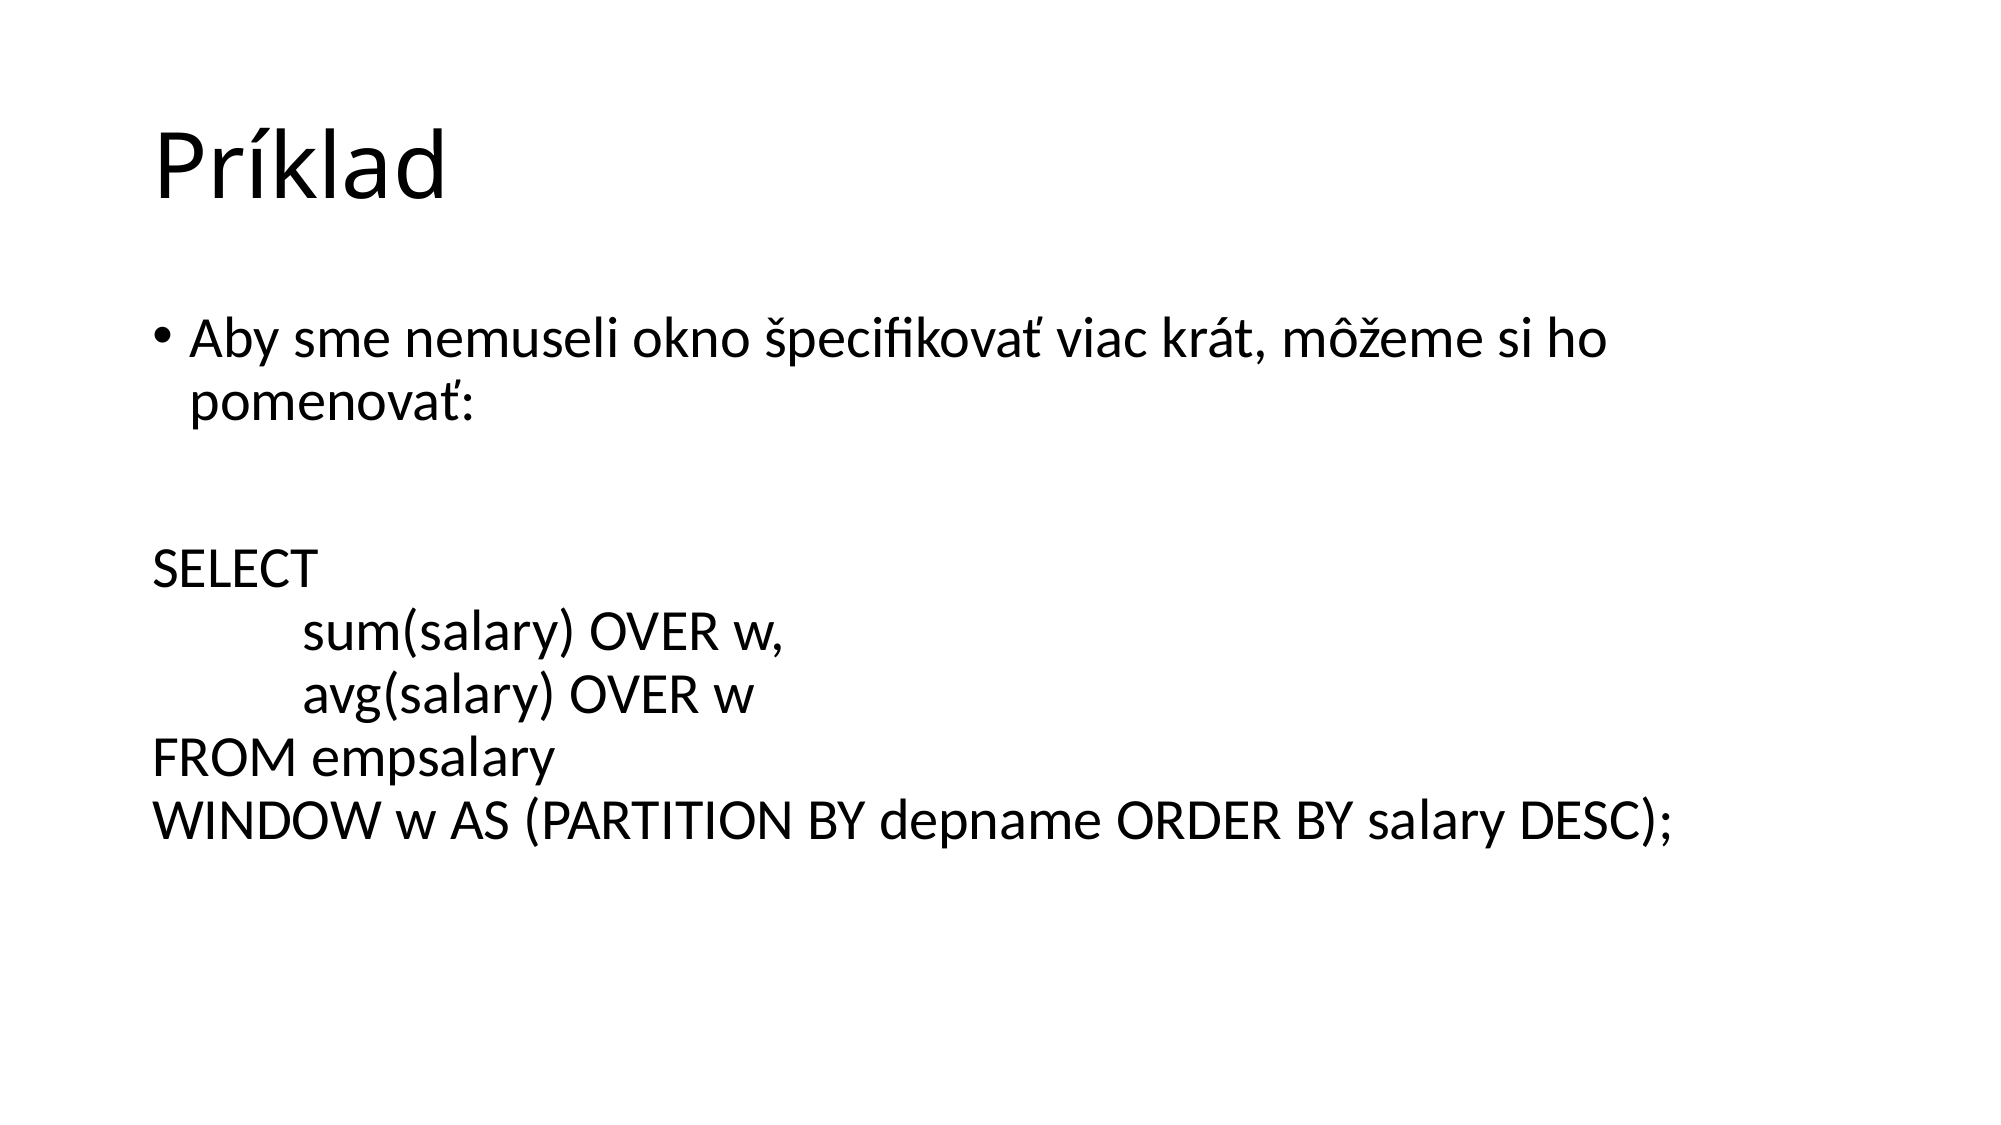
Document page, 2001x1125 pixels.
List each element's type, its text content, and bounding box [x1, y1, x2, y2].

text_box Príklad [137, 59, 1863, 278]
text_box Aby sme nemuseli okno špecifikovať viac krát, môžeme si ho pomenovať: SELECT sum(salary) OVER w, avg(salary) OVER w FROM empsalary WINDOW w AS (PARTITION BY depname ORDER BY salary DESC); [137, 299, 1863, 1014]
